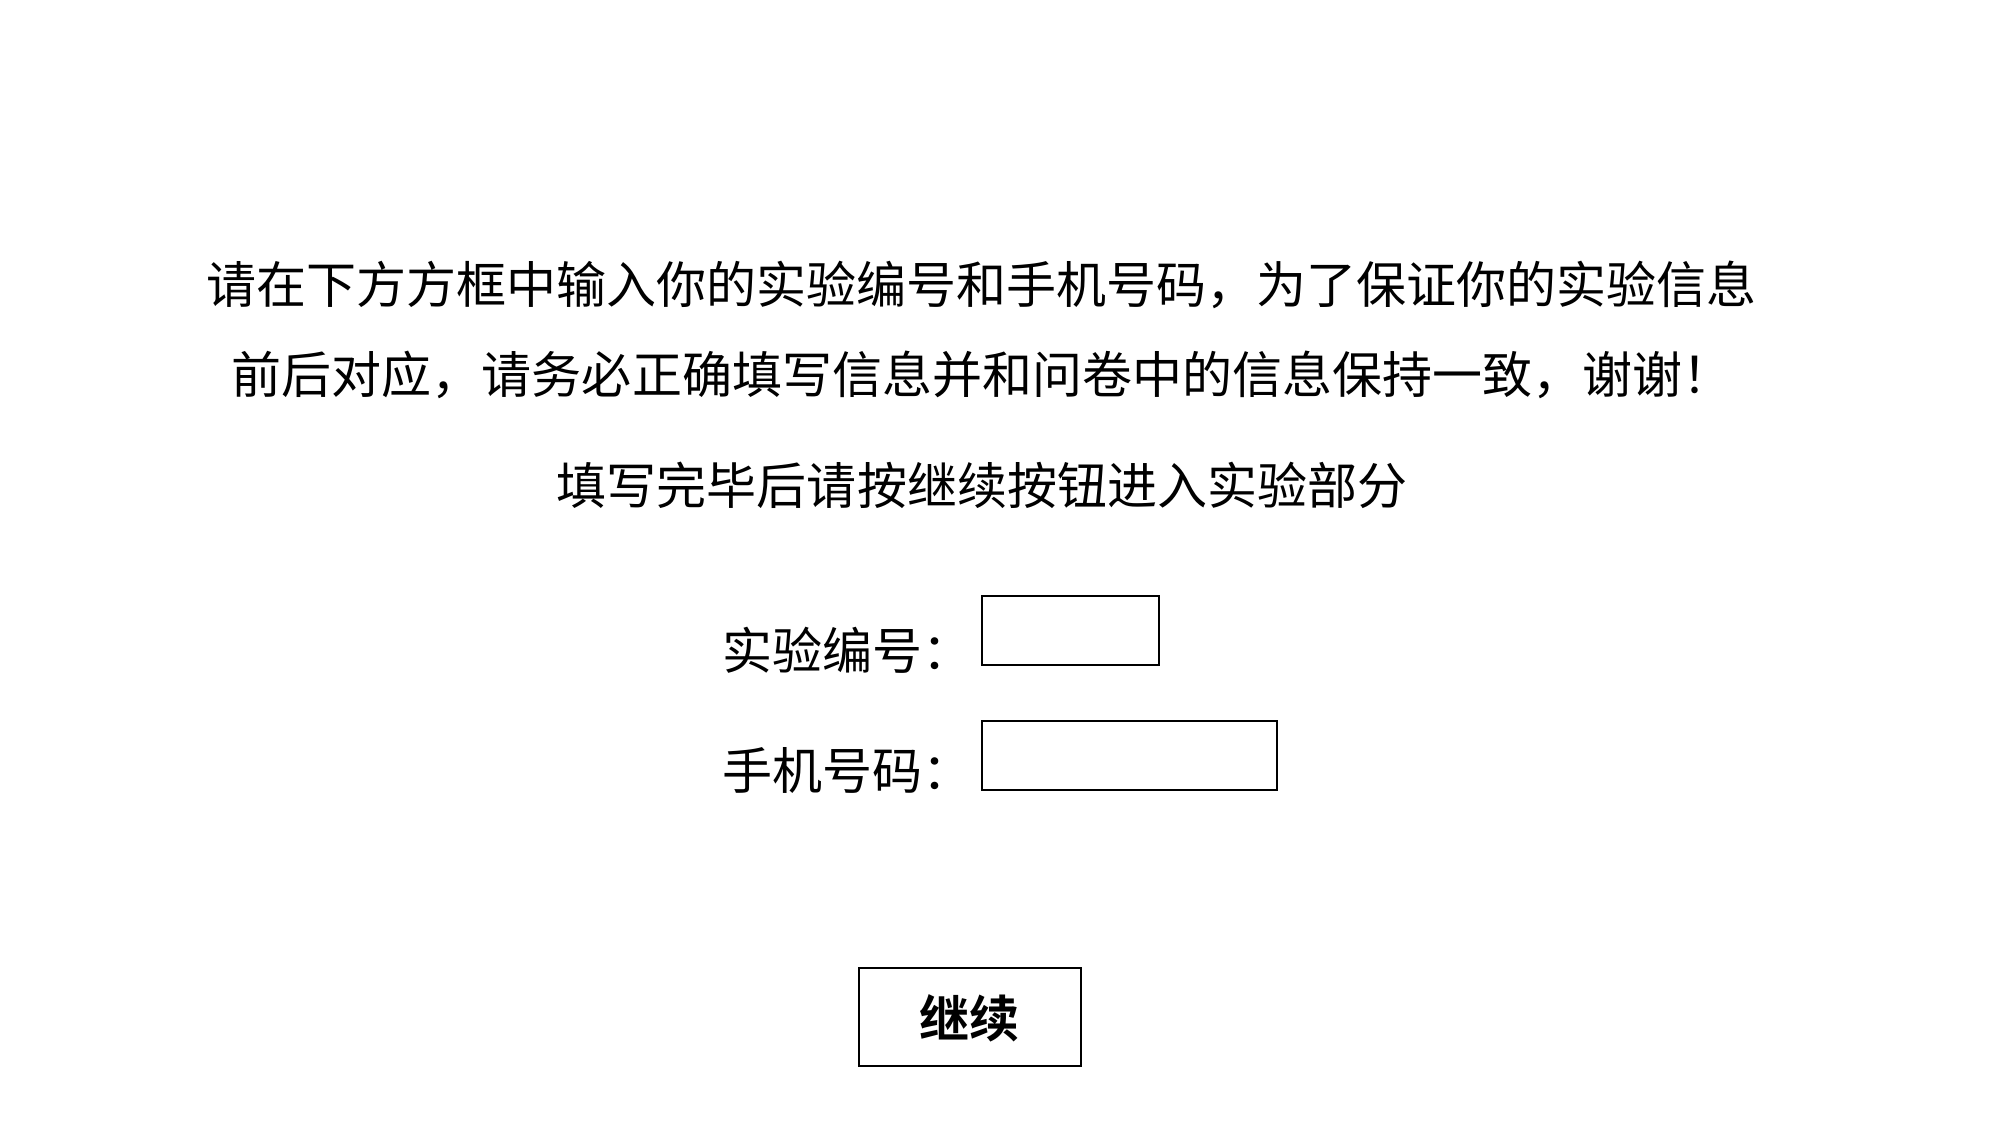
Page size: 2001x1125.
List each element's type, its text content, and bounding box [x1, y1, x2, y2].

text_box 继续 [858, 967, 1082, 1067]
list 请在下方方框中输入你的实验编号和手机号码，为了保证你的实验信息前后对应，请务必正确填写信息并和问卷中的信息保持一致，谢谢！ 填写完毕后请按继续按钮进入实验部分 [188, 216, 1775, 777]
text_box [707, 552, 1278, 810]
